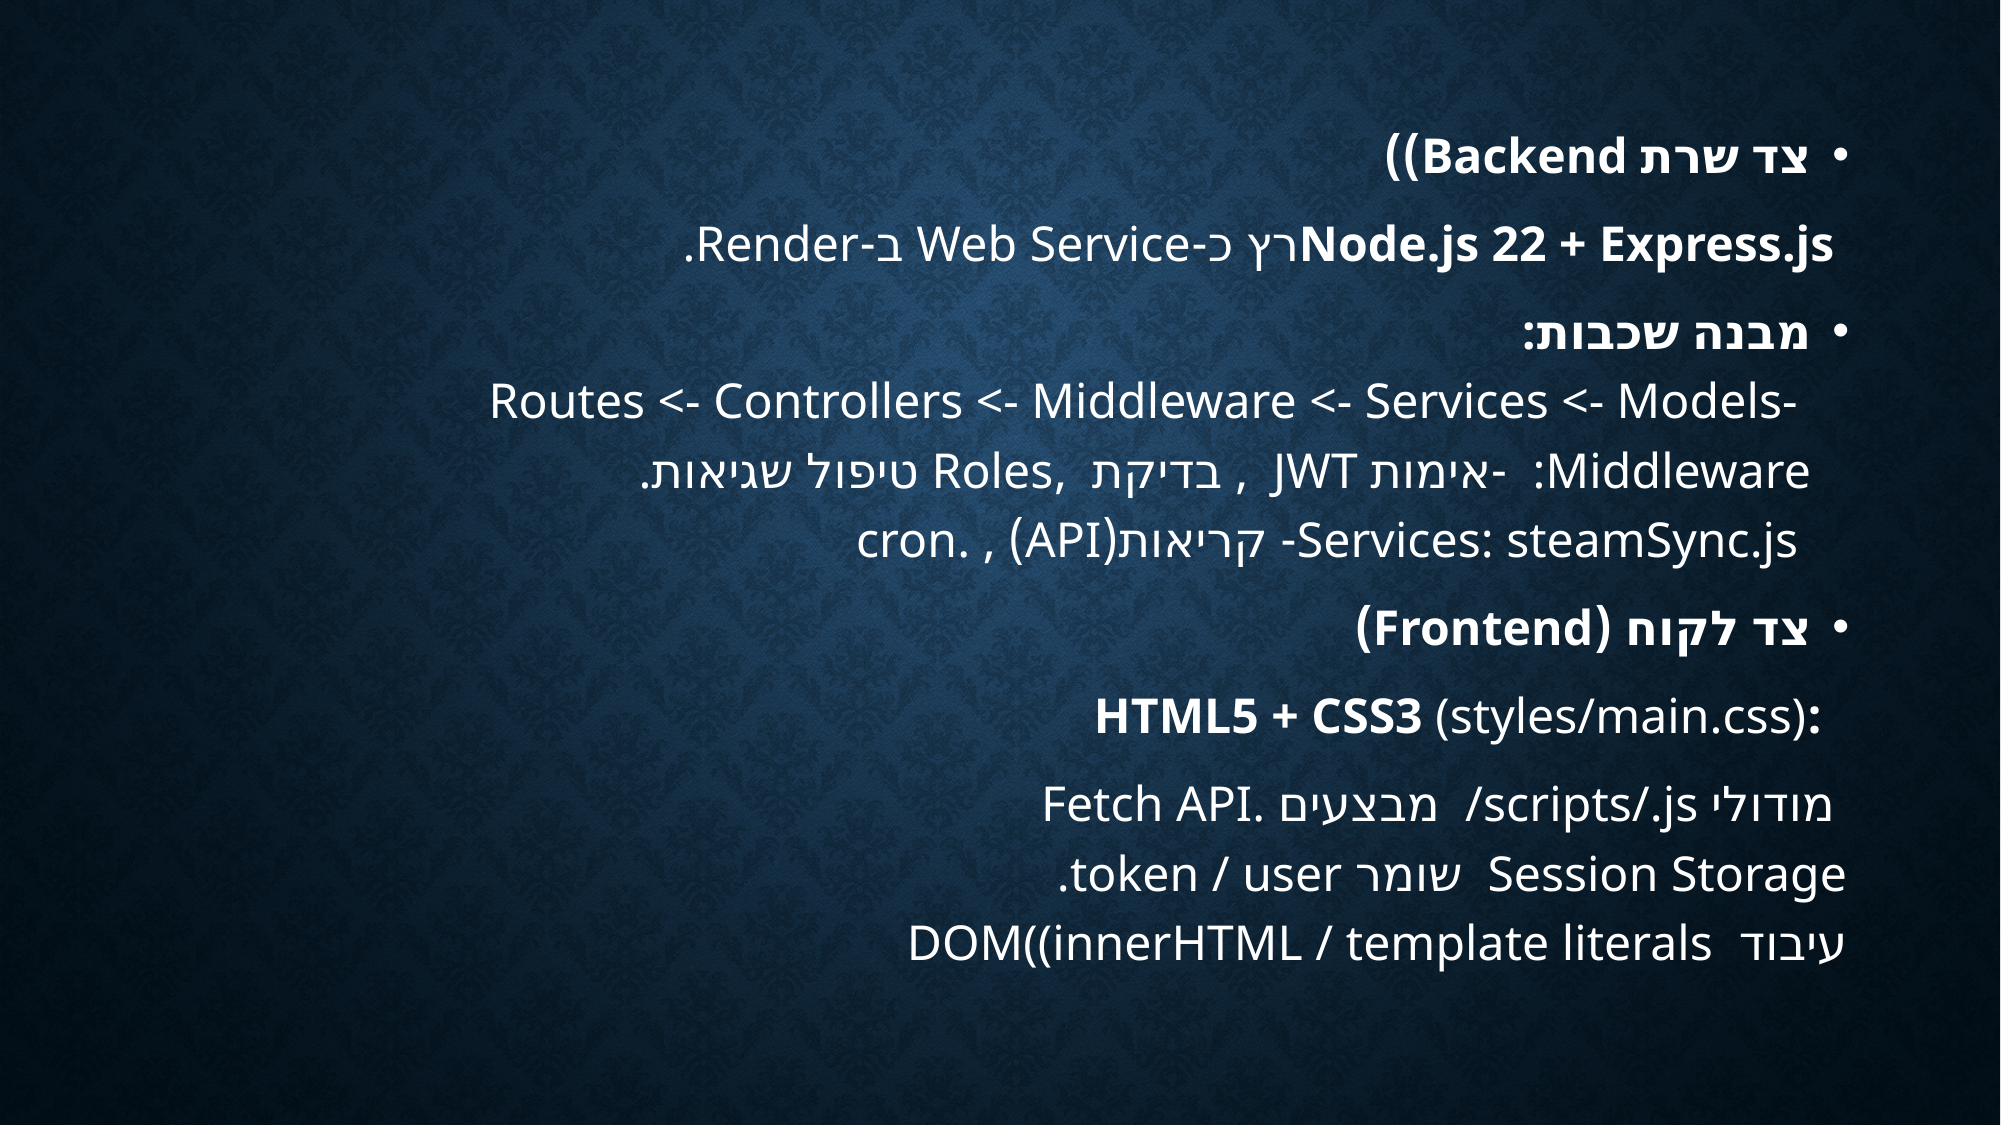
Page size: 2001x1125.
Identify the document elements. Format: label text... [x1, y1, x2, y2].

list צד שרת Backend)) Node.js 22 + Express.jsרץ כ-Web Service ב-Render. מבנה שכבות: Routes <- Controllers <- Middleware <- Services <- Models- :Middleware -אימות JWT , בדיקת ,Roles טיפול שגיאות. Services: ‎steamSync.js- קריאות(API) , .cron צד לקוח (Frontend) :HTML5 + CSS3 (‎styles/main.css) מודולי ‎/scripts/.js‎ מבצעים Fetch API. ‎Session Storage שומר token / user. עיבוד DOM(‎(innerHTML / template literals [137, 105, 1863, 979]
